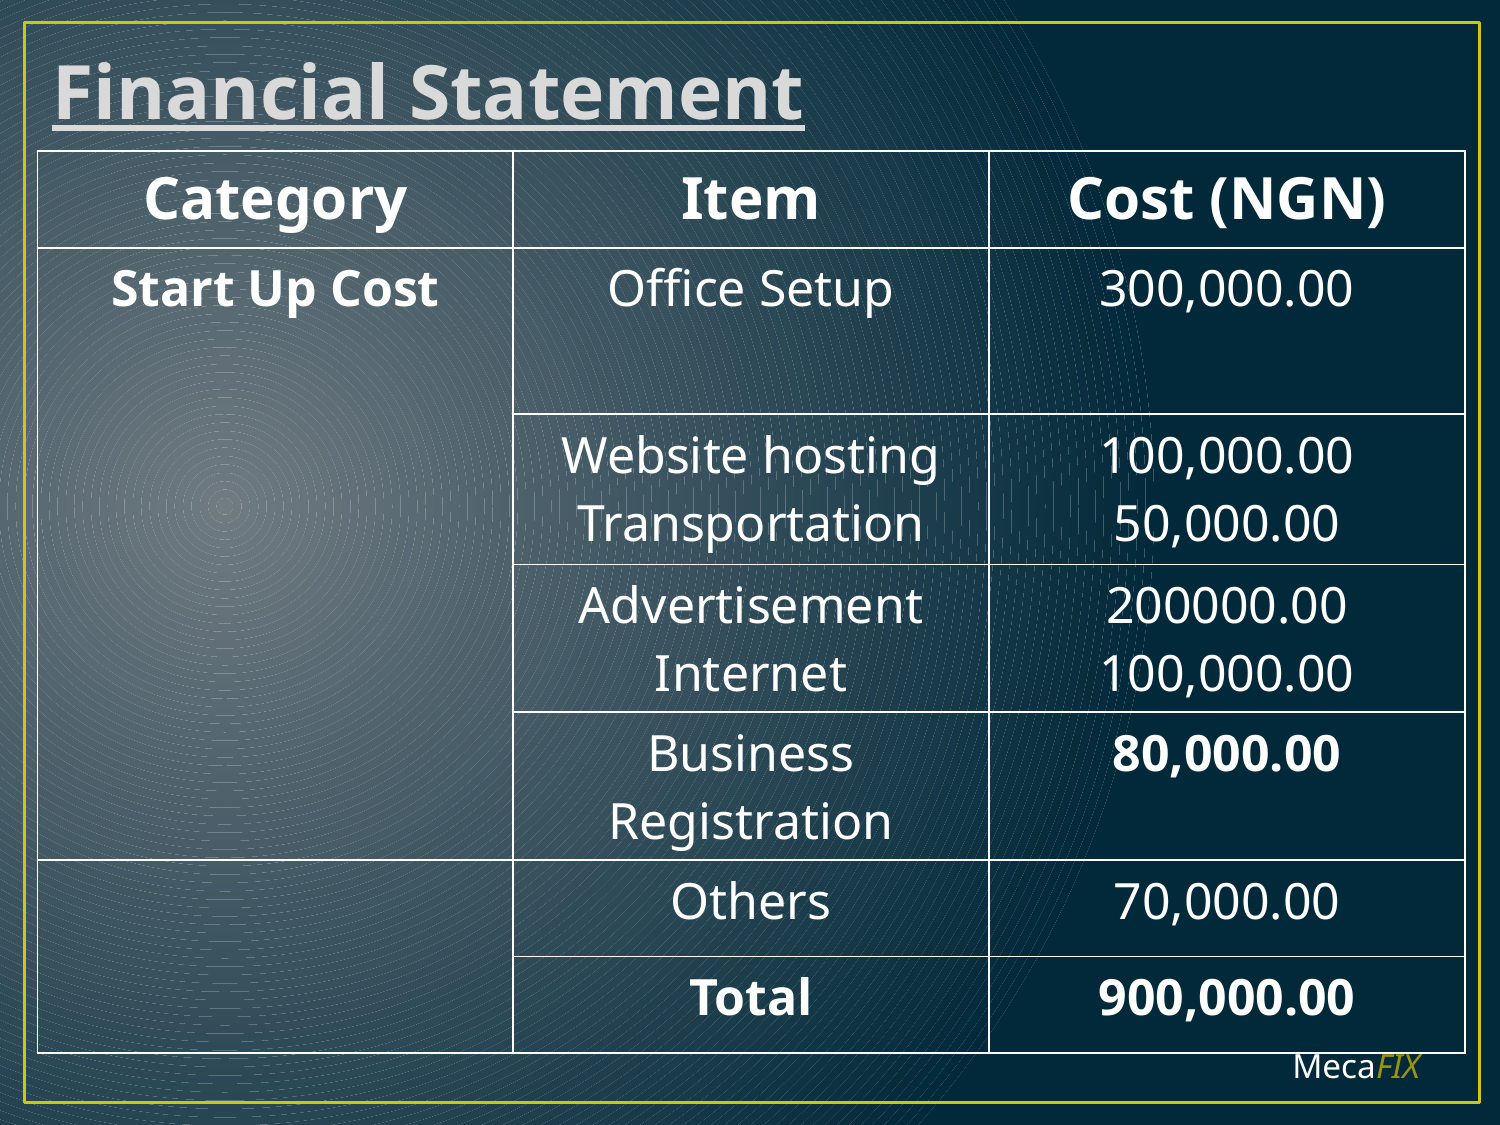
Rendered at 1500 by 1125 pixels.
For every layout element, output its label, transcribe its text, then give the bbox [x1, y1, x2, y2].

table_cell [38, 861, 512, 1052]
text_box Financial Statement [37, 37, 952, 143]
table_cell Website hosting Transportation [514, 415, 988, 564]
table_cell 70,000.00 [990, 861, 1464, 956]
table_cell 900,000.00 [990, 957, 1464, 1052]
table_cell Total [514, 957, 988, 1052]
table_cell 80,000.00 [990, 713, 1464, 859]
text_box MecaFIX [874, 1037, 1447, 1098]
table_header Category [38, 152, 512, 247]
table_header Cost (NGN) [990, 152, 1464, 247]
table_cell 100,000.00 50,000.00 [990, 415, 1464, 564]
table_cell 200000.00 100,000.00 [990, 565, 1464, 711]
table_header Item [514, 152, 988, 247]
table_cell Office Setup [514, 249, 988, 413]
table_cell Start Up Cost [38, 249, 512, 859]
table_cell Advertisement Internet [514, 565, 988, 711]
table_cell 300,000.00 [990, 249, 1464, 413]
table_cell Others [514, 861, 988, 956]
table_cell Business Registration [514, 713, 988, 859]
